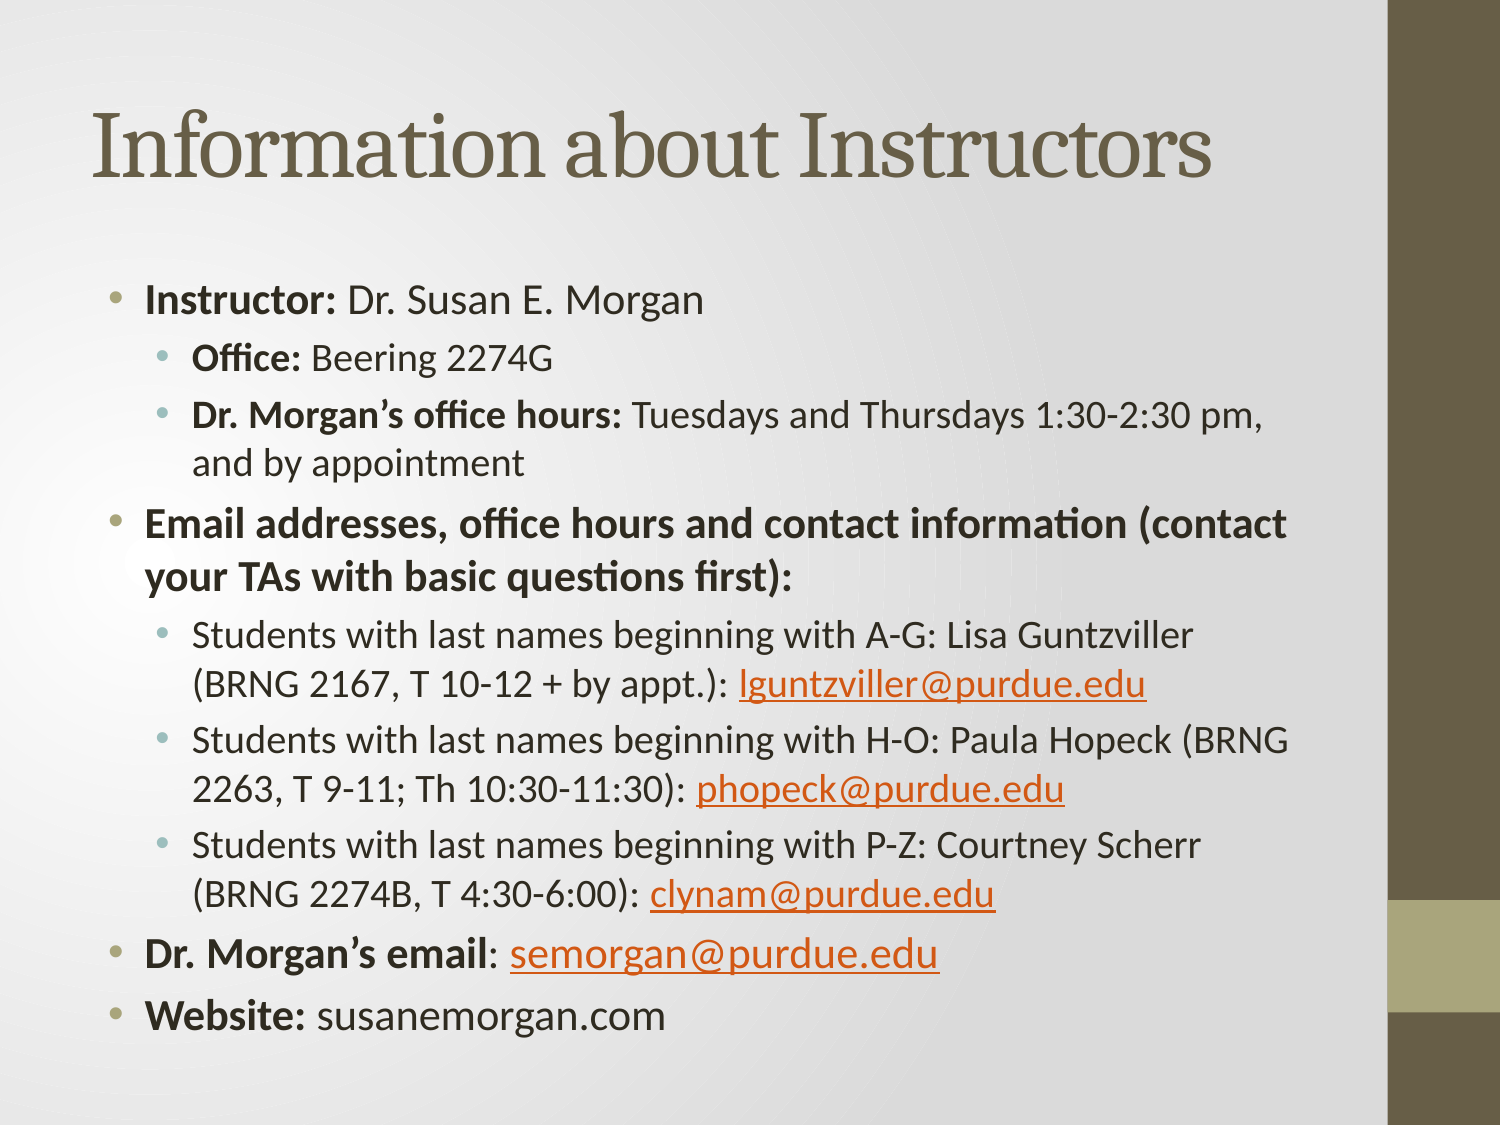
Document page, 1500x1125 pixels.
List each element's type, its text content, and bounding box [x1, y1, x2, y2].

list Instructor: Dr. Susan E. Morgan Office: Beering 2274G Dr. Morgan’s office hours: Tuesdays and Thursdays 1:30-2:30 pm, and by appointment Email addresses, office hours and contact information (contact your TAs with basic questions first): Students with last names beginning with A-G: Lisa Guntzviller (BRNG 2167, T 10-12 + by appt.): lguntzviller@purdue.edu Students with last names beginning with H-O: Paula Hopeck (BRNG 2263, T 9-11; Th 10:30-11:30): phopeck@purdue.edu Students with last names beginning with P-Z: Courtney Scherr (BRNG 2274B, T 4:30-6:00): clynam@purdue.edu Dr. Morgan’s email: semorgan@purdue.edu Website: susanemorgan.com [75, 262, 1325, 1050]
title Information about Instructors [75, 45, 1325, 233]
